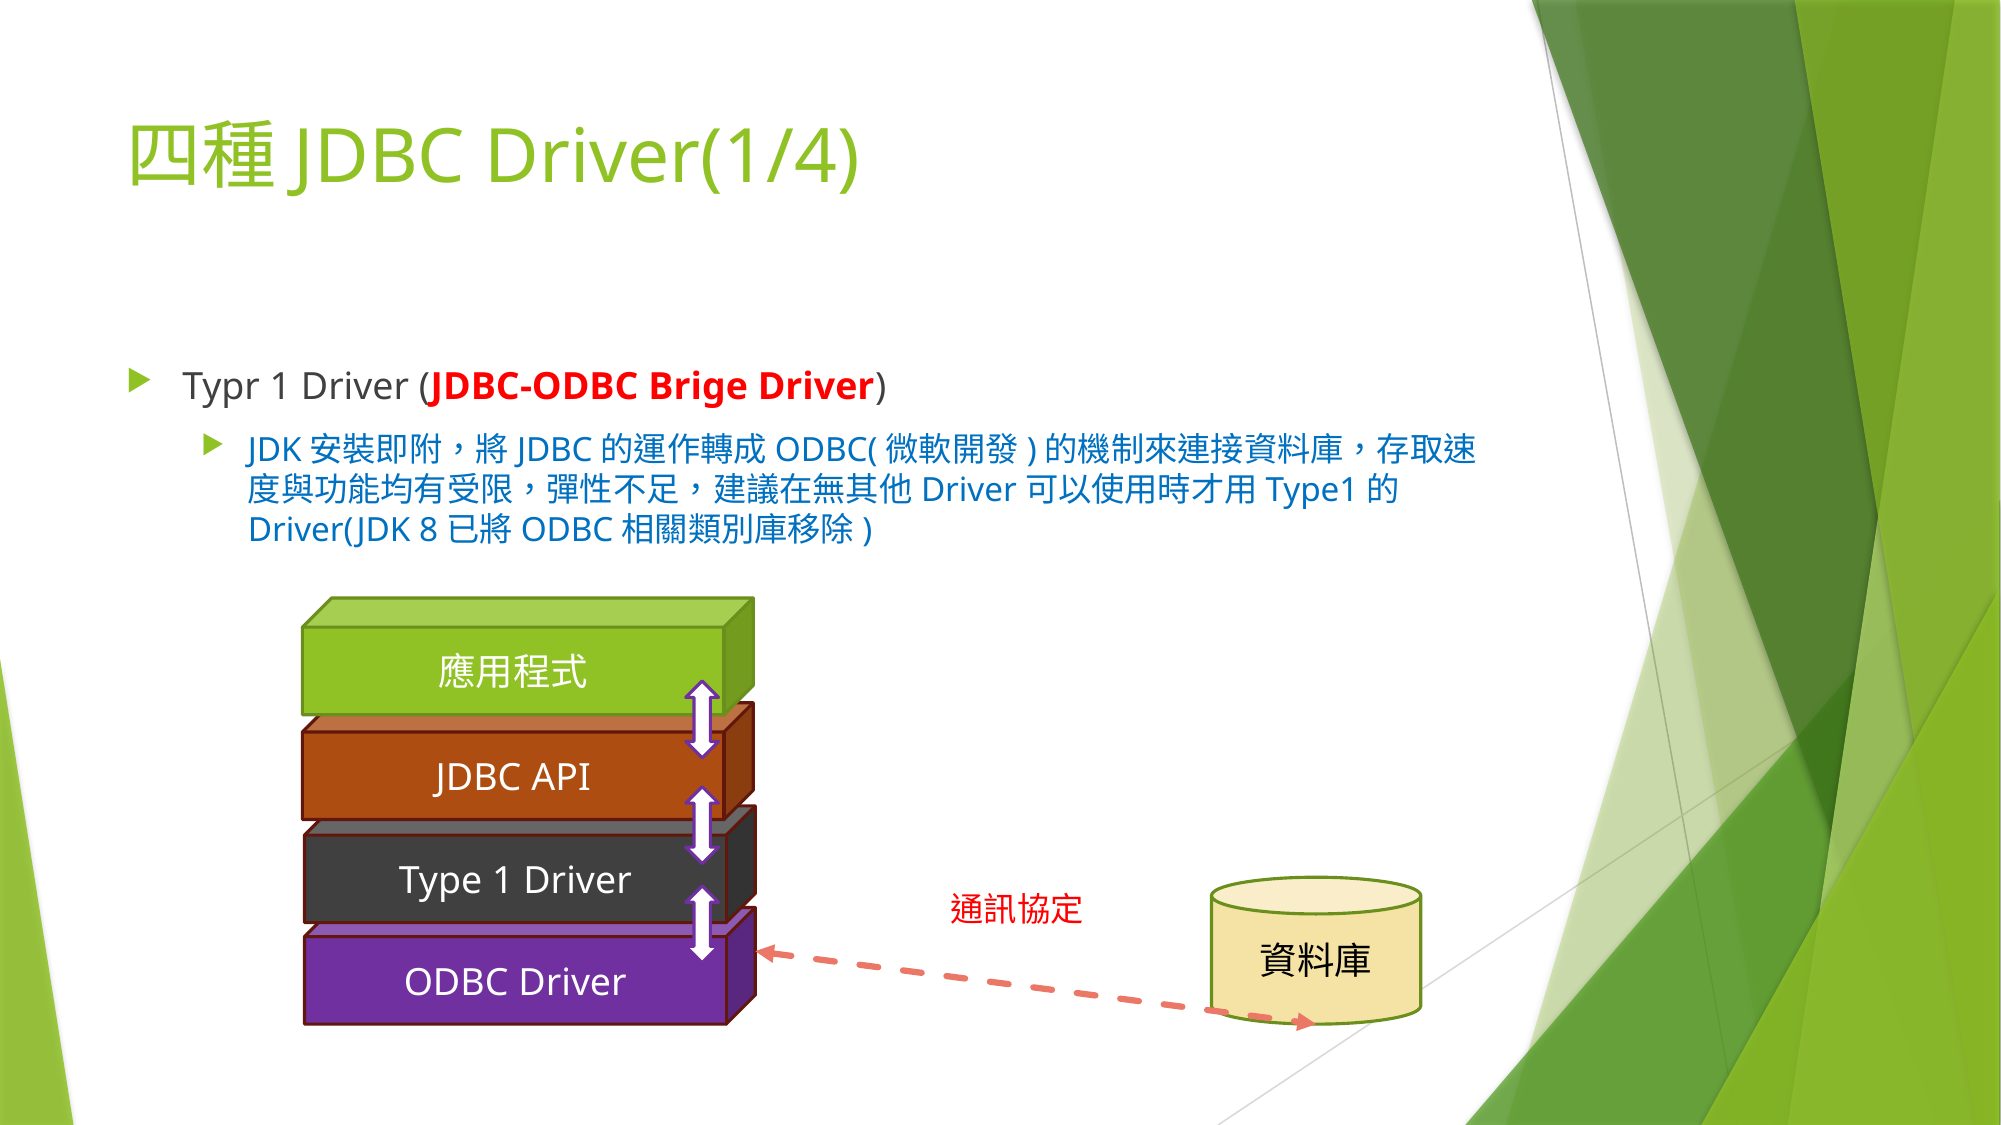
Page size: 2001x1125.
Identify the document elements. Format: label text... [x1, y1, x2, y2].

title 四種JDBC Driver(1/4) [111, 99, 1522, 317]
list Typr 1 Driver (JDBC-ODBC Brige Driver) JDK安裝即附，將JDBC的運作轉成ODBC(微軟開發)的機制來連接資料庫，存取速度與功能均有受限，彈性不足，建議在無其他Driver可以使用時才用Type1的Driver(JDK 8已將ODBC相關類別庫移除) [111, 354, 1522, 992]
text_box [301, 597, 1422, 1025]
